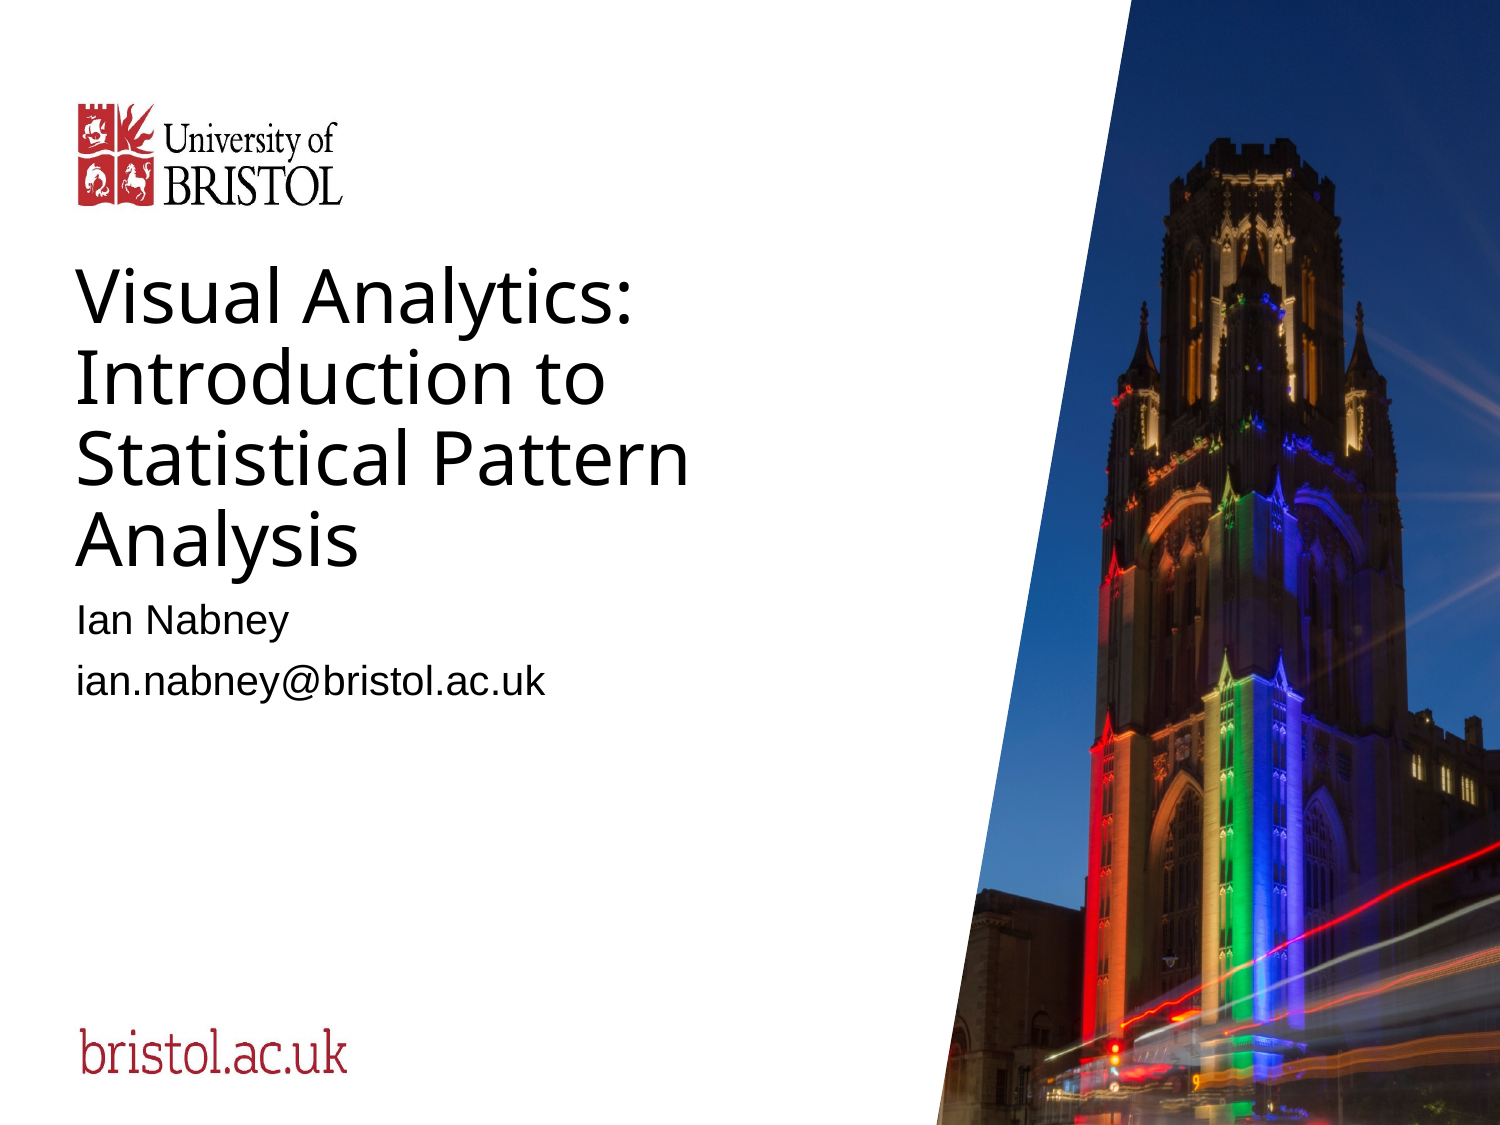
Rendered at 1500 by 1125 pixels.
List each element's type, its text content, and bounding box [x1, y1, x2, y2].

subtitle Ian Nabney ian.nabney@bristol.ac.uk [60, 590, 924, 879]
picture [0, 0, 1500, 1125]
title Visual Analytics: Introduction to Statistical Pattern Analysis [60, 349, 924, 590]
